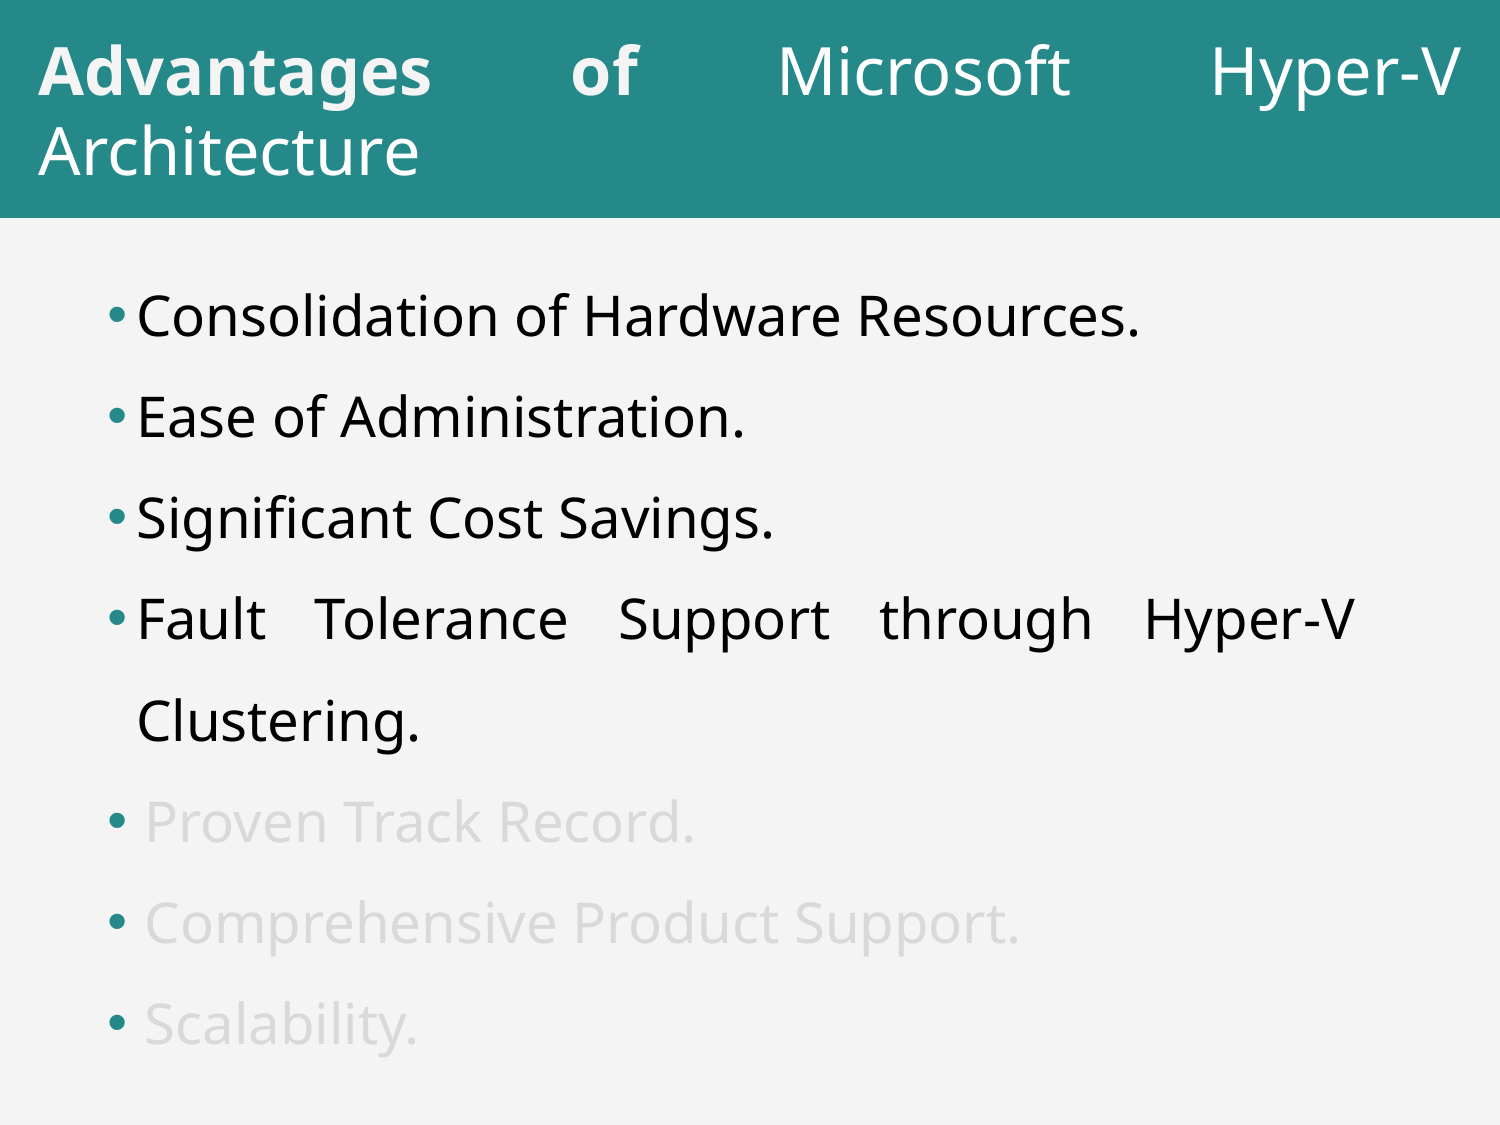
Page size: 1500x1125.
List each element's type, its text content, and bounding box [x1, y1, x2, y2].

title Advantages of Microsoft Hyper-V Architecture [23, 0, 1477, 218]
list Consolidation of Hardware Resources. Ease of Administration. Significant Cost Savings. Fault Tolerance Support through Hyper-V Clustering. Proven Track Record. Comprehensive Product Support. Scalability. [92, 238, 1370, 1030]
